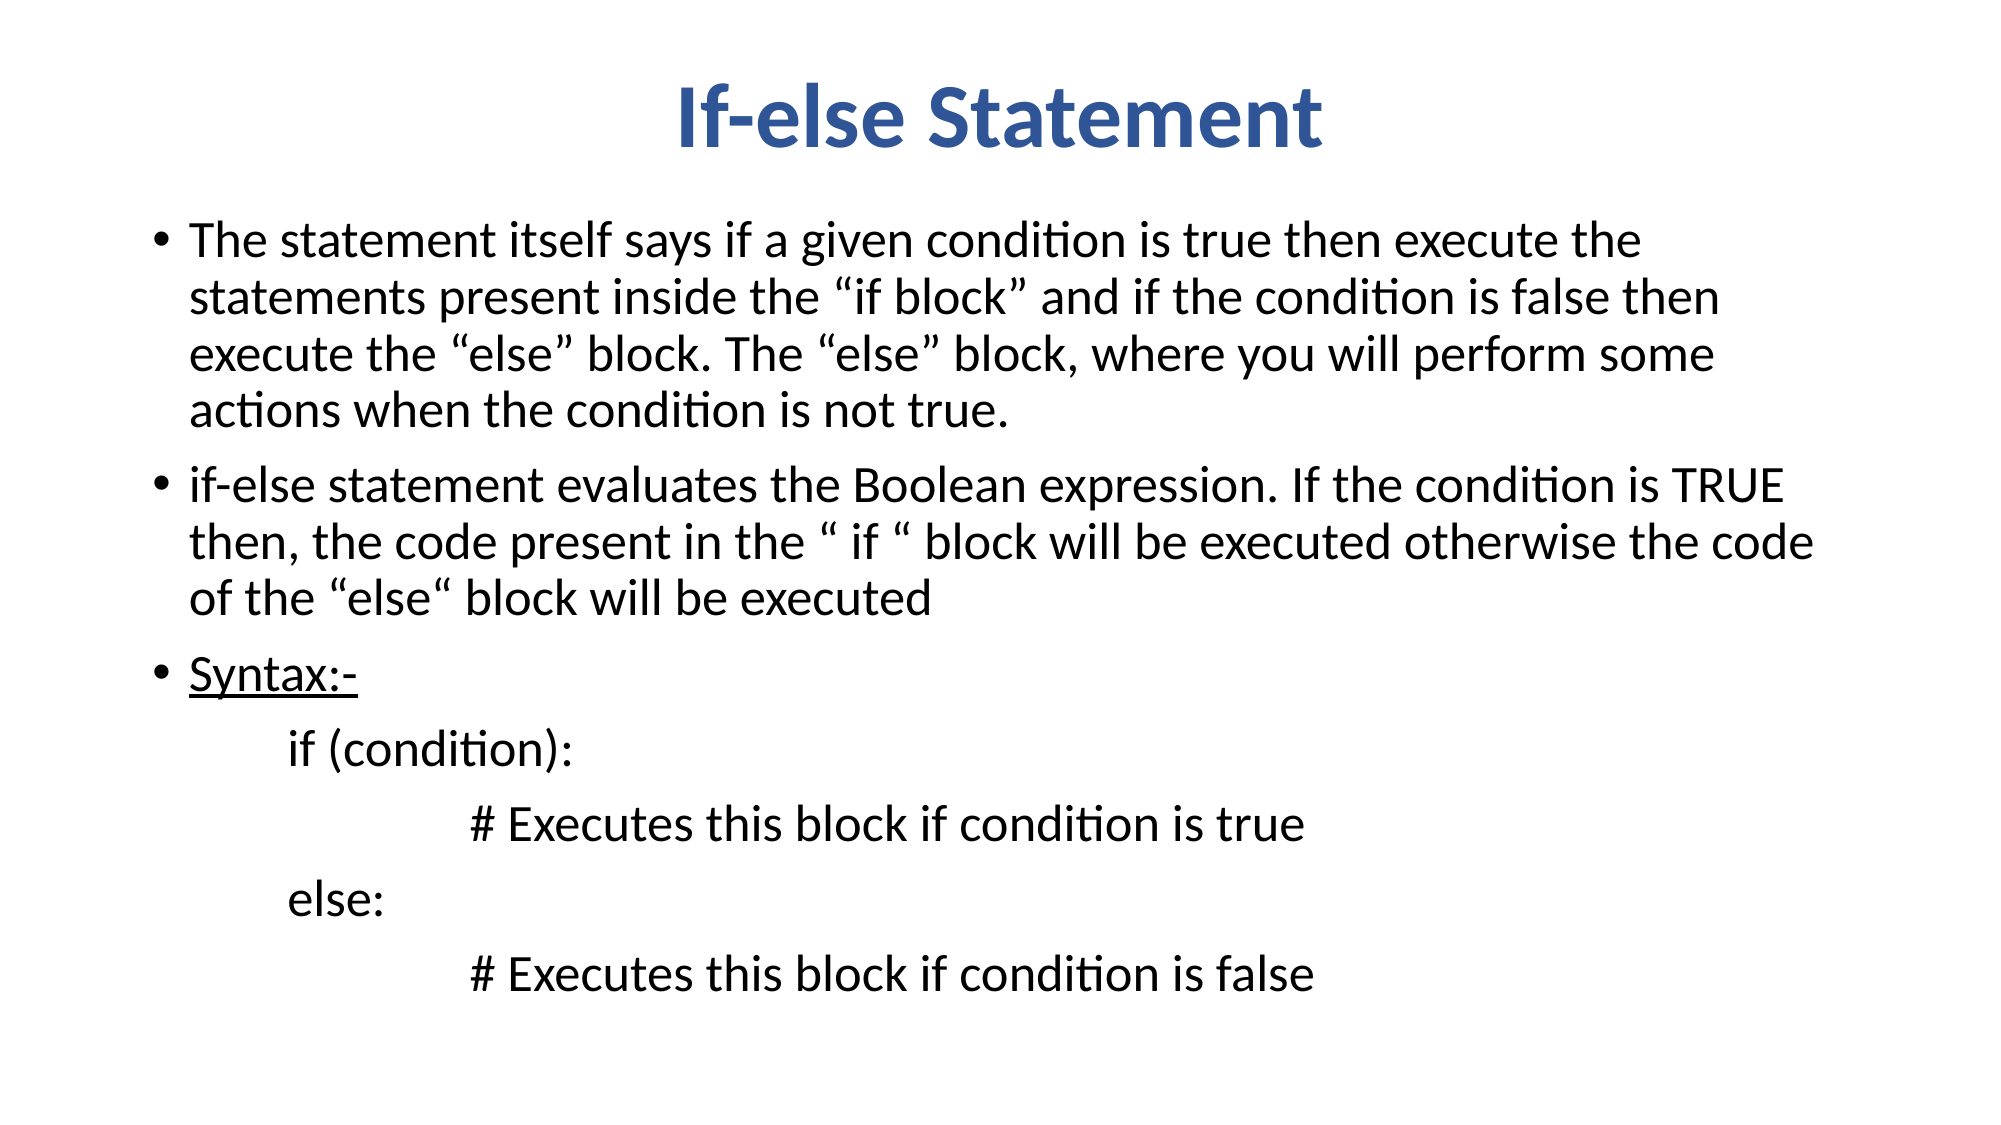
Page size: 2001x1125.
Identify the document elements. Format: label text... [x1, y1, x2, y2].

title If-else Statement [137, 59, 1863, 176]
list The statement itself says if a given condition is true then execute the statements present inside the “if block” and if the condition is false then execute the “else” block. The “else” block, where you will perform some actions when the condition is not true. if-else statement evaluates the Boolean expression. If the condition is TRUE then, the code present in the “ if “ block will be executed otherwise the code of the “else“ block will be executed Syntax:- if (condition): # Executes this block if condition is true else: # Executes this block if condition is false [137, 205, 1863, 1014]
